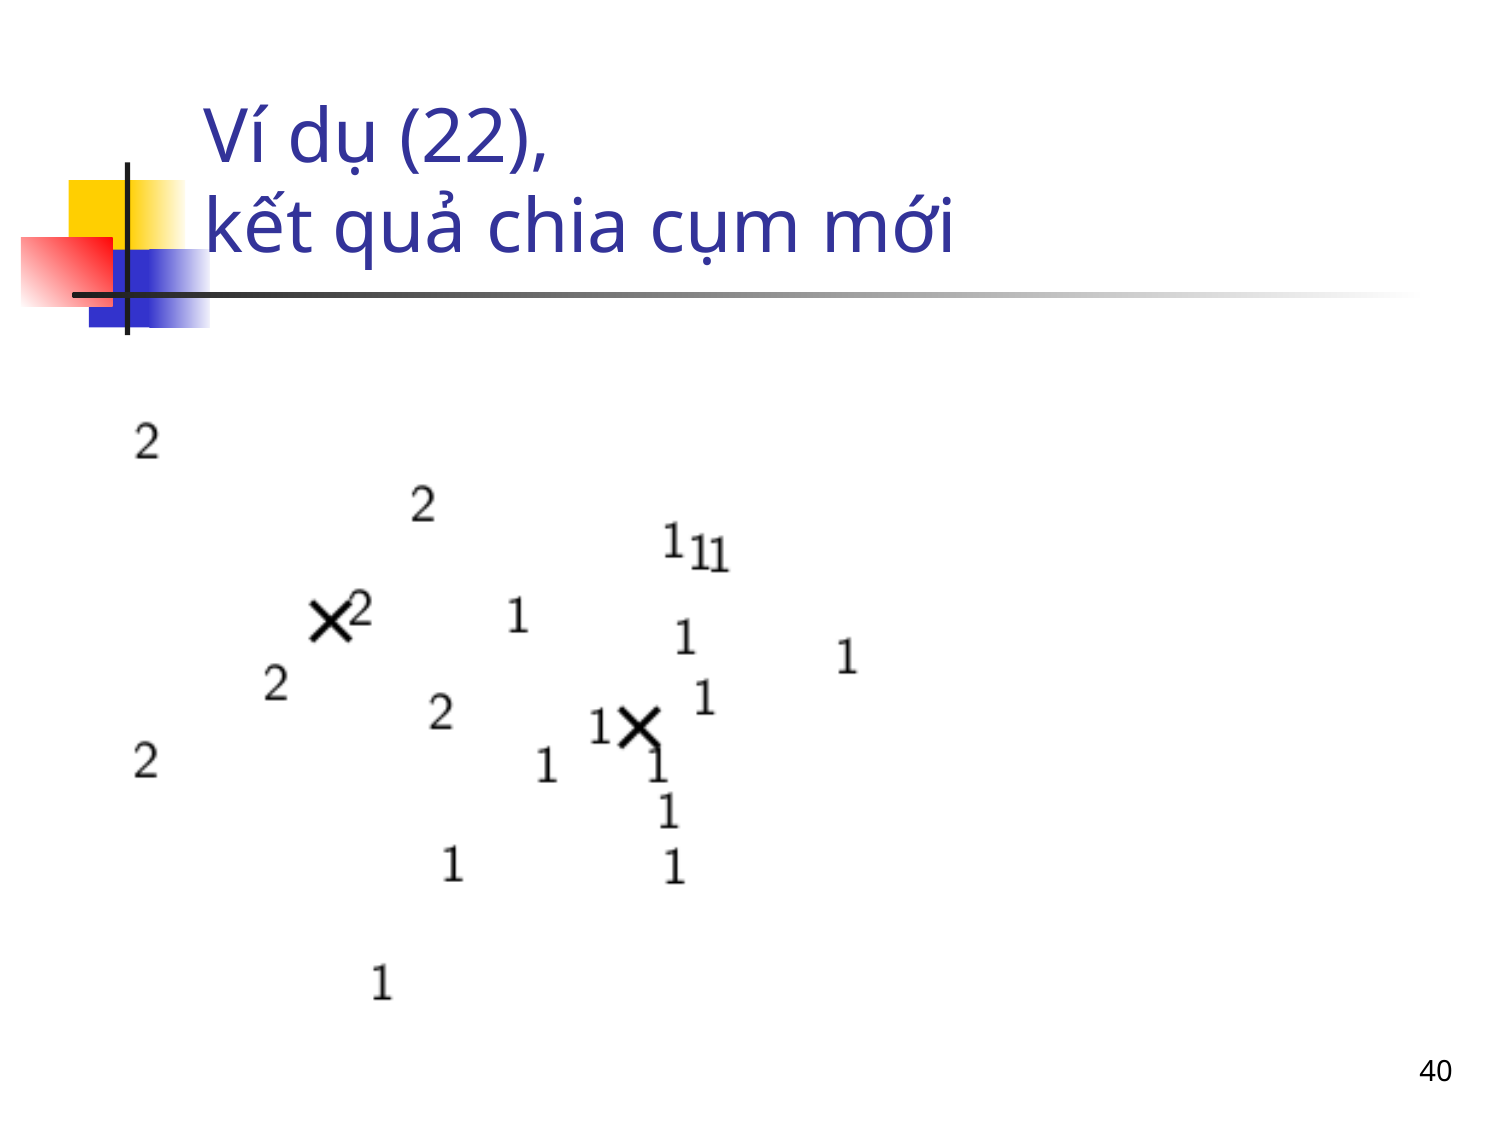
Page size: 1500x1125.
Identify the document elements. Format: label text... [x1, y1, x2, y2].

title Ví dụ (22), kết quả chia cụm mới [188, 35, 1468, 275]
slide_number 40 [1155, 1024, 1468, 1100]
picture [89, 389, 883, 1027]
